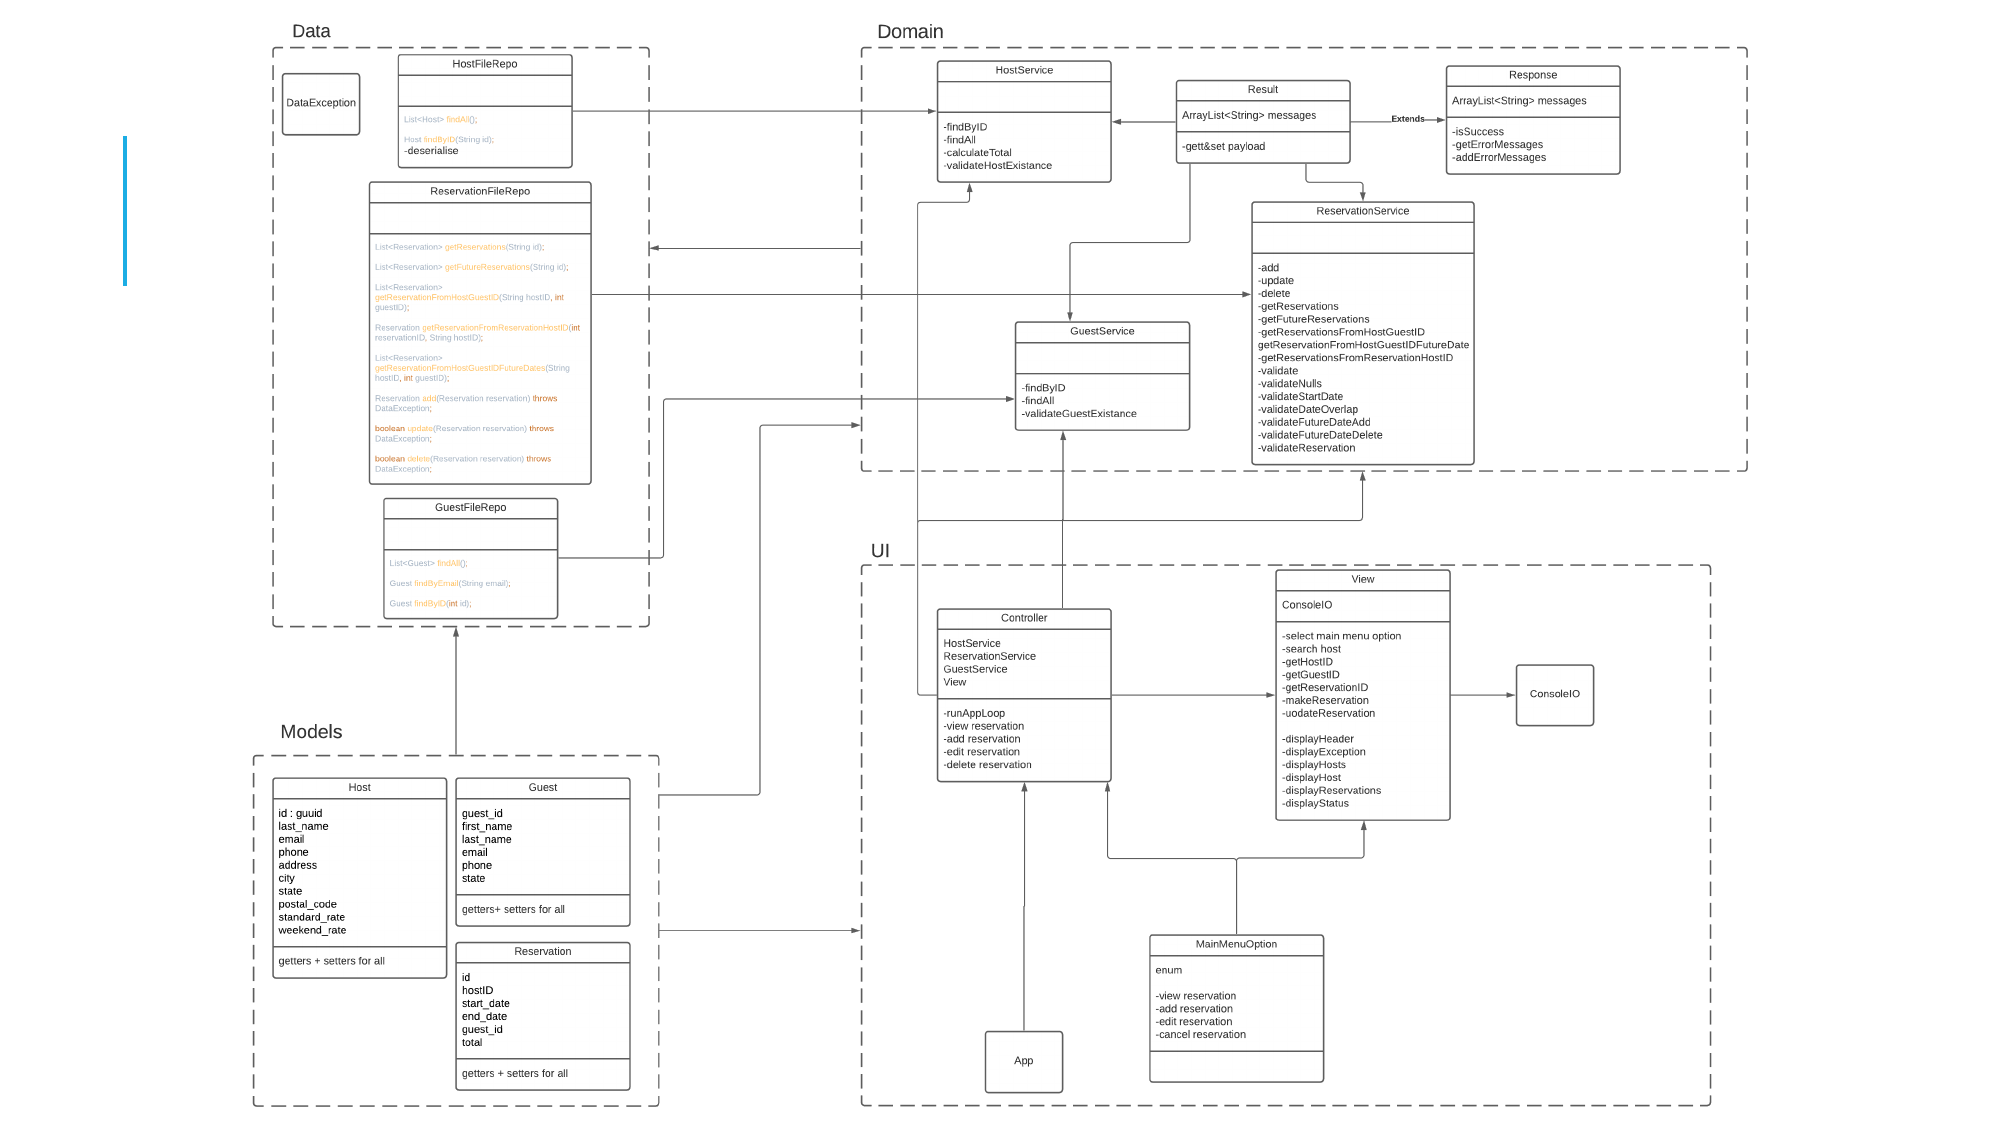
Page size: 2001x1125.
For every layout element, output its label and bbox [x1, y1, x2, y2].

picture [234, 0, 1766, 1125]
